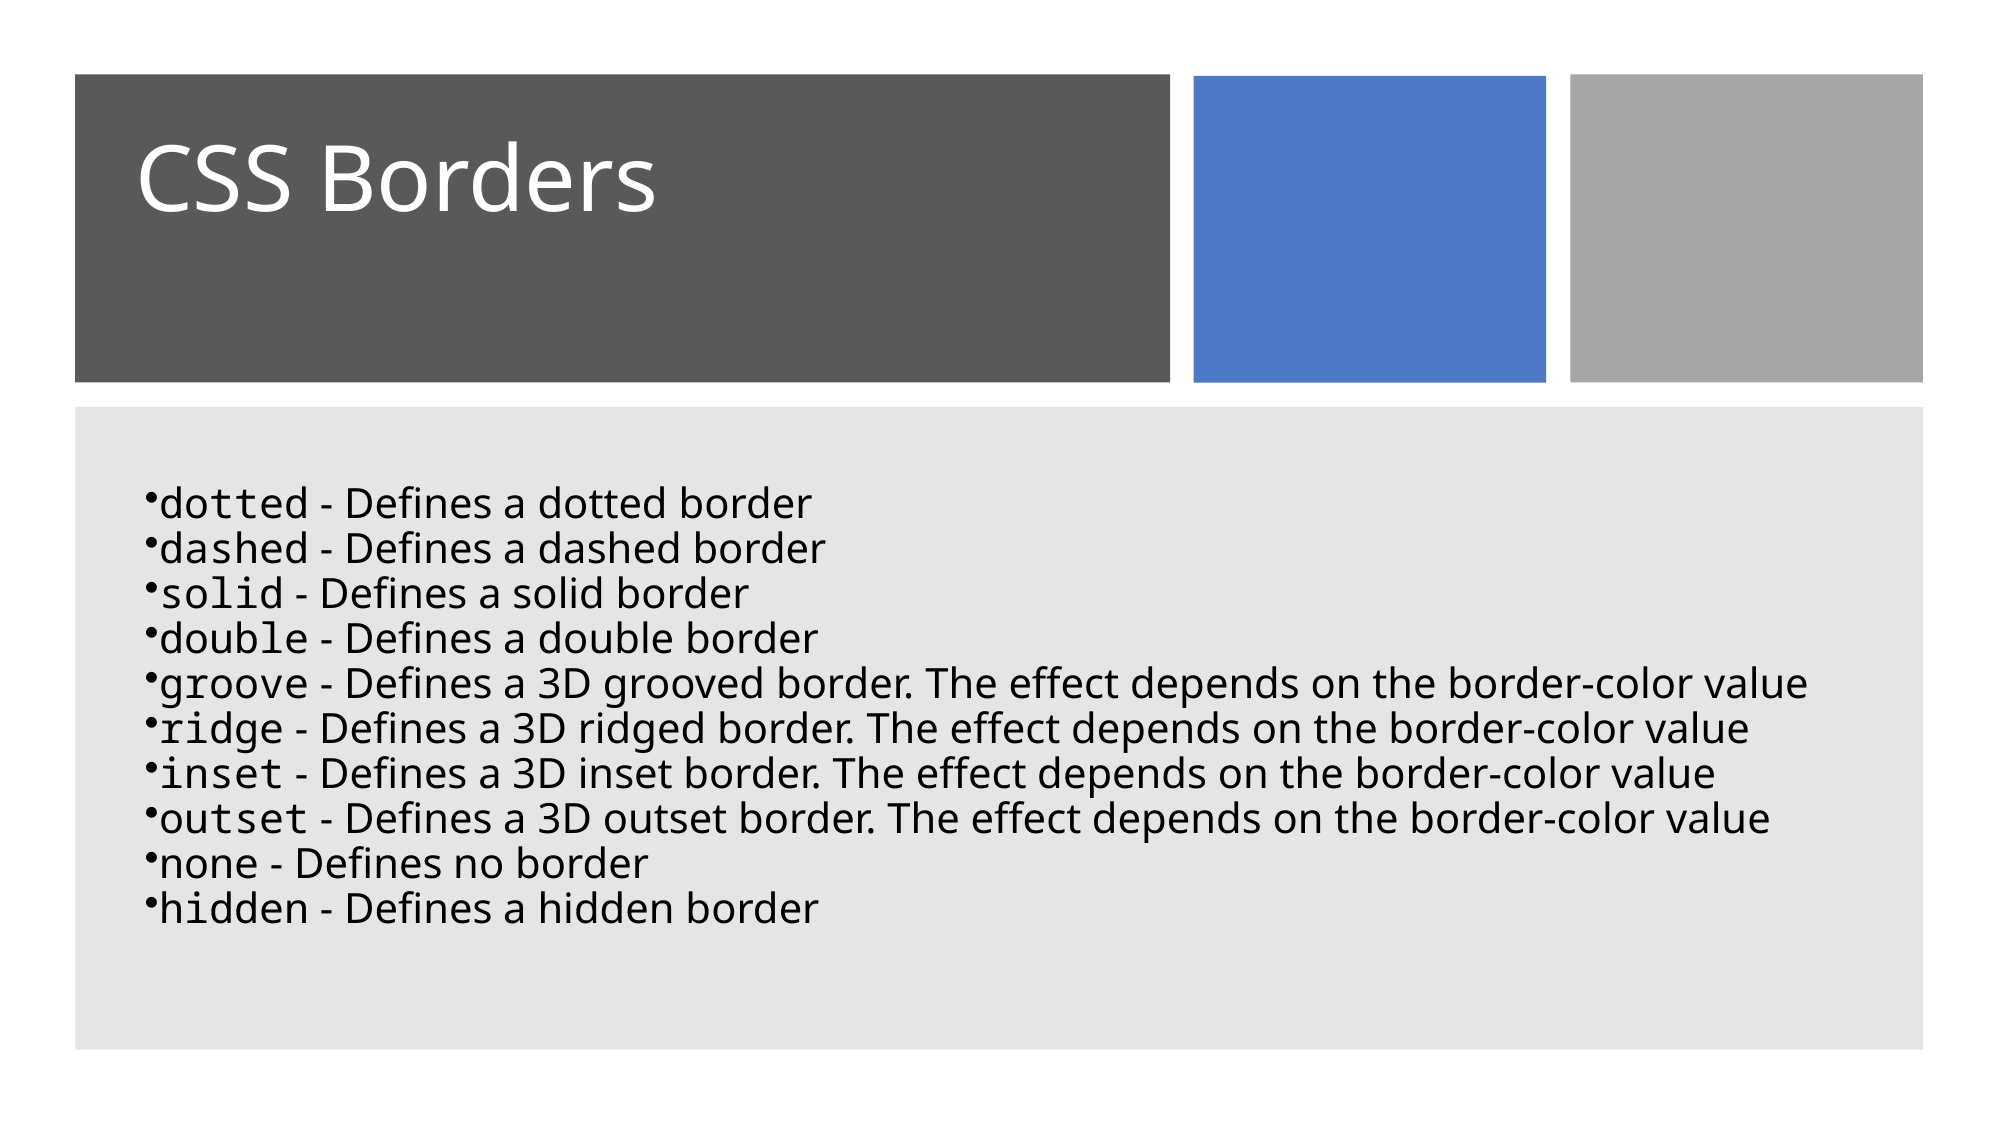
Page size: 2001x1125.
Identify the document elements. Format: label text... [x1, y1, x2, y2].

text_box [74, 406, 1924, 1051]
list dotted - Defines a dotted border dashed - Defines a dashed border solid - Defines a solid border double - Defines a double border groove - Defines a 3D grooved border. The effect depends on the border-color value ridge - Defines a 3D ridged border. The effect depends on the border-color value inset - Defines a 3D inset border. The effect depends on the border-color value outset - Defines a 3D outset border. The effect depends on the border-color value none - Defines no border hidden - Defines a hidden border [129, 428, 1868, 1051]
text_box [1569, 73, 1924, 383]
text_box [1193, 75, 1547, 384]
text_box [74, 73, 1171, 383]
title CSS Borders [120, 120, 1119, 354]
